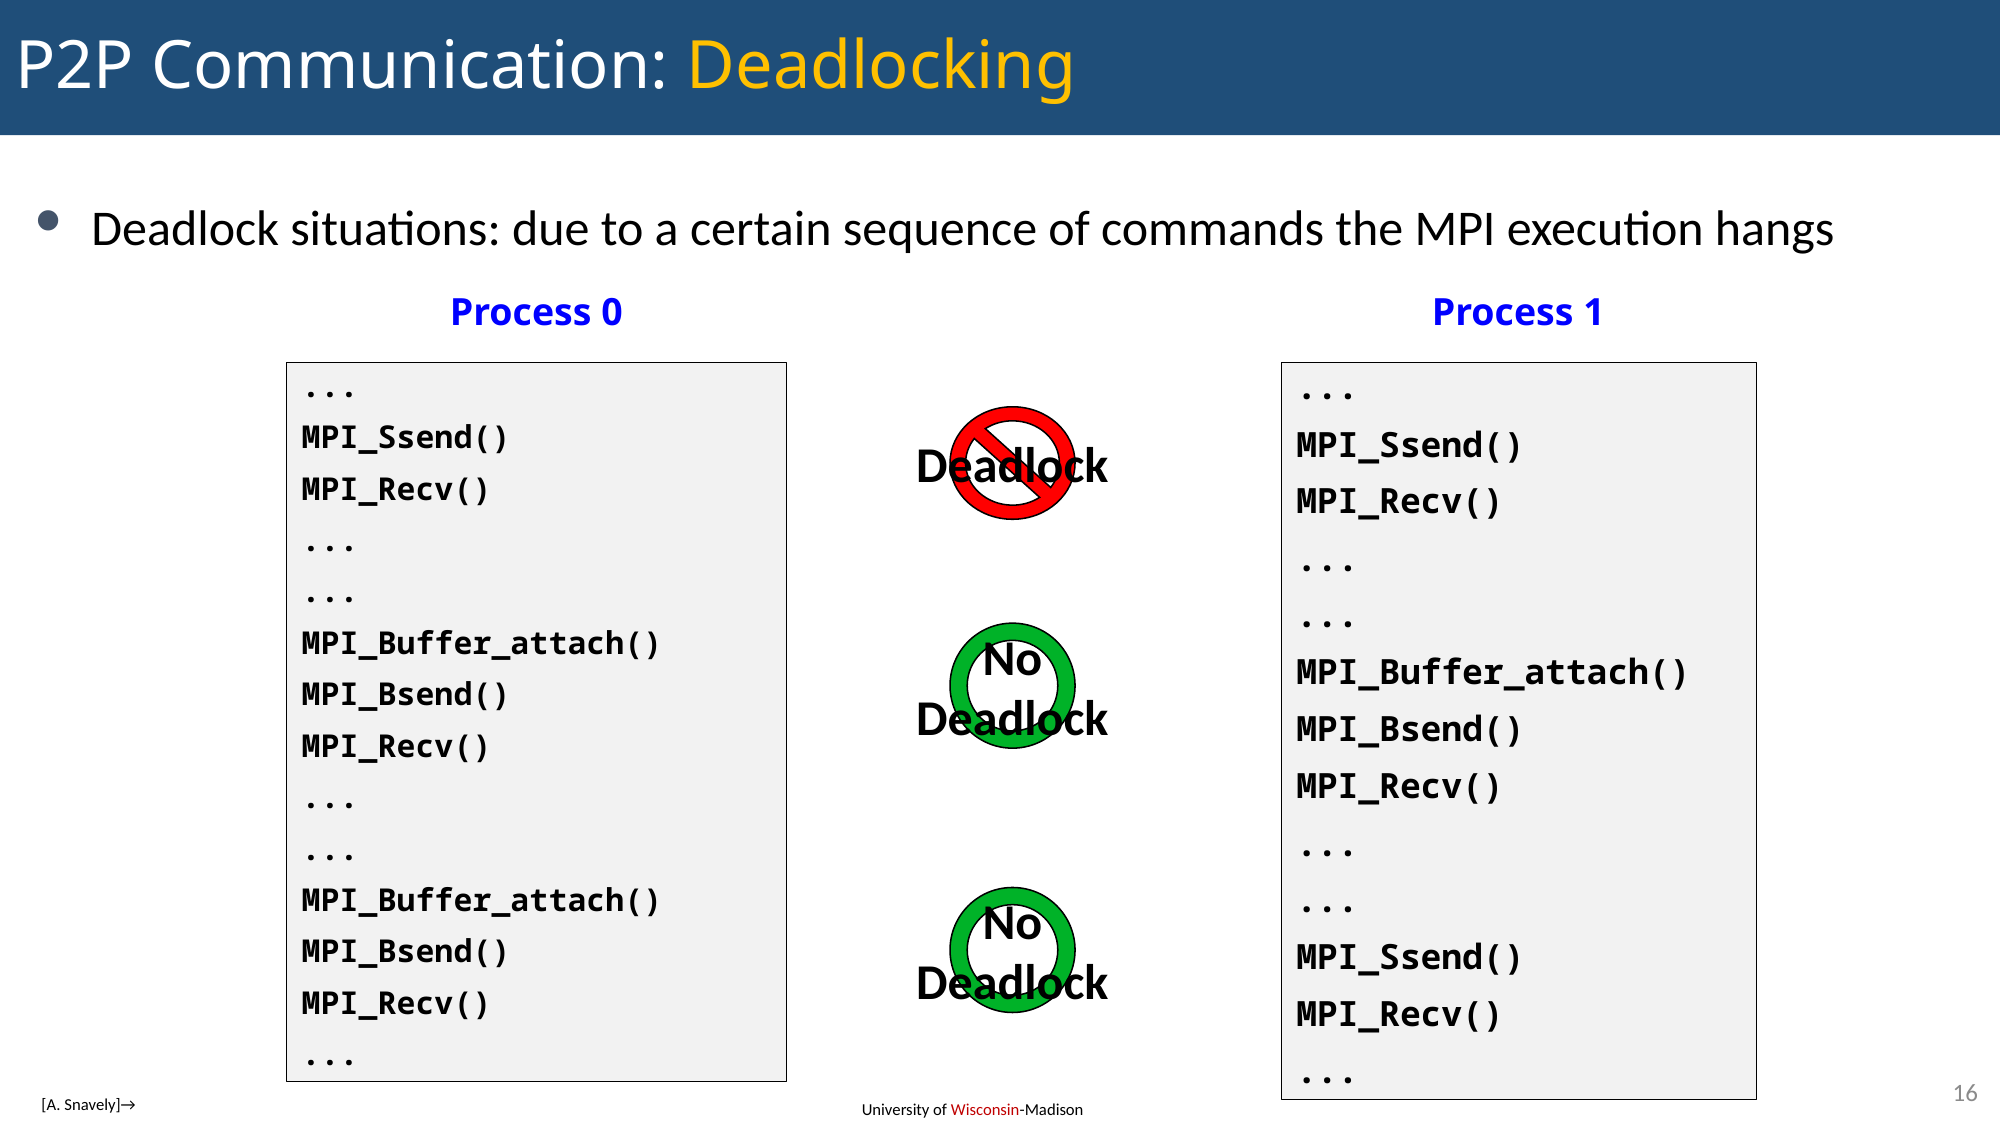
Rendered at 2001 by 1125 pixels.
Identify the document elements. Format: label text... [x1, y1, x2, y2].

text_box Deadlock situations: due to a certain sequence of commands the MPI execution hangs [20, 187, 1971, 285]
text_box No Deadlock [950, 623, 1076, 749]
list ... MPI_Ssend() MPI_Recv() ... ... MPI_Buffer_attach() MPI_Bsend() MPI_Recv() ... ... MPI_Ssend() MPI_Recv() ... [1281, 362, 1757, 1100]
text_box Process 1 [1417, 280, 1621, 341]
list ... MPI_Ssend() MPI_Recv() ... ... MPI_Buffer_attach() MPI_Bsend() MPI_Recv() ... ... MPI_Buffer_attach() MPI_Bsend() MPI_Recv() ... [286, 362, 787, 1082]
slide_number 16 [1879, 1069, 1994, 1114]
title P2P Communication: Deadlocking [0, 0, 2000, 136]
text_box [A. Snavely]→ [26, 1086, 186, 1121]
text_box Deadlock [950, 406, 1076, 520]
text_box Process 0 [435, 280, 639, 341]
text_box No Deadlock [950, 887, 1076, 1013]
